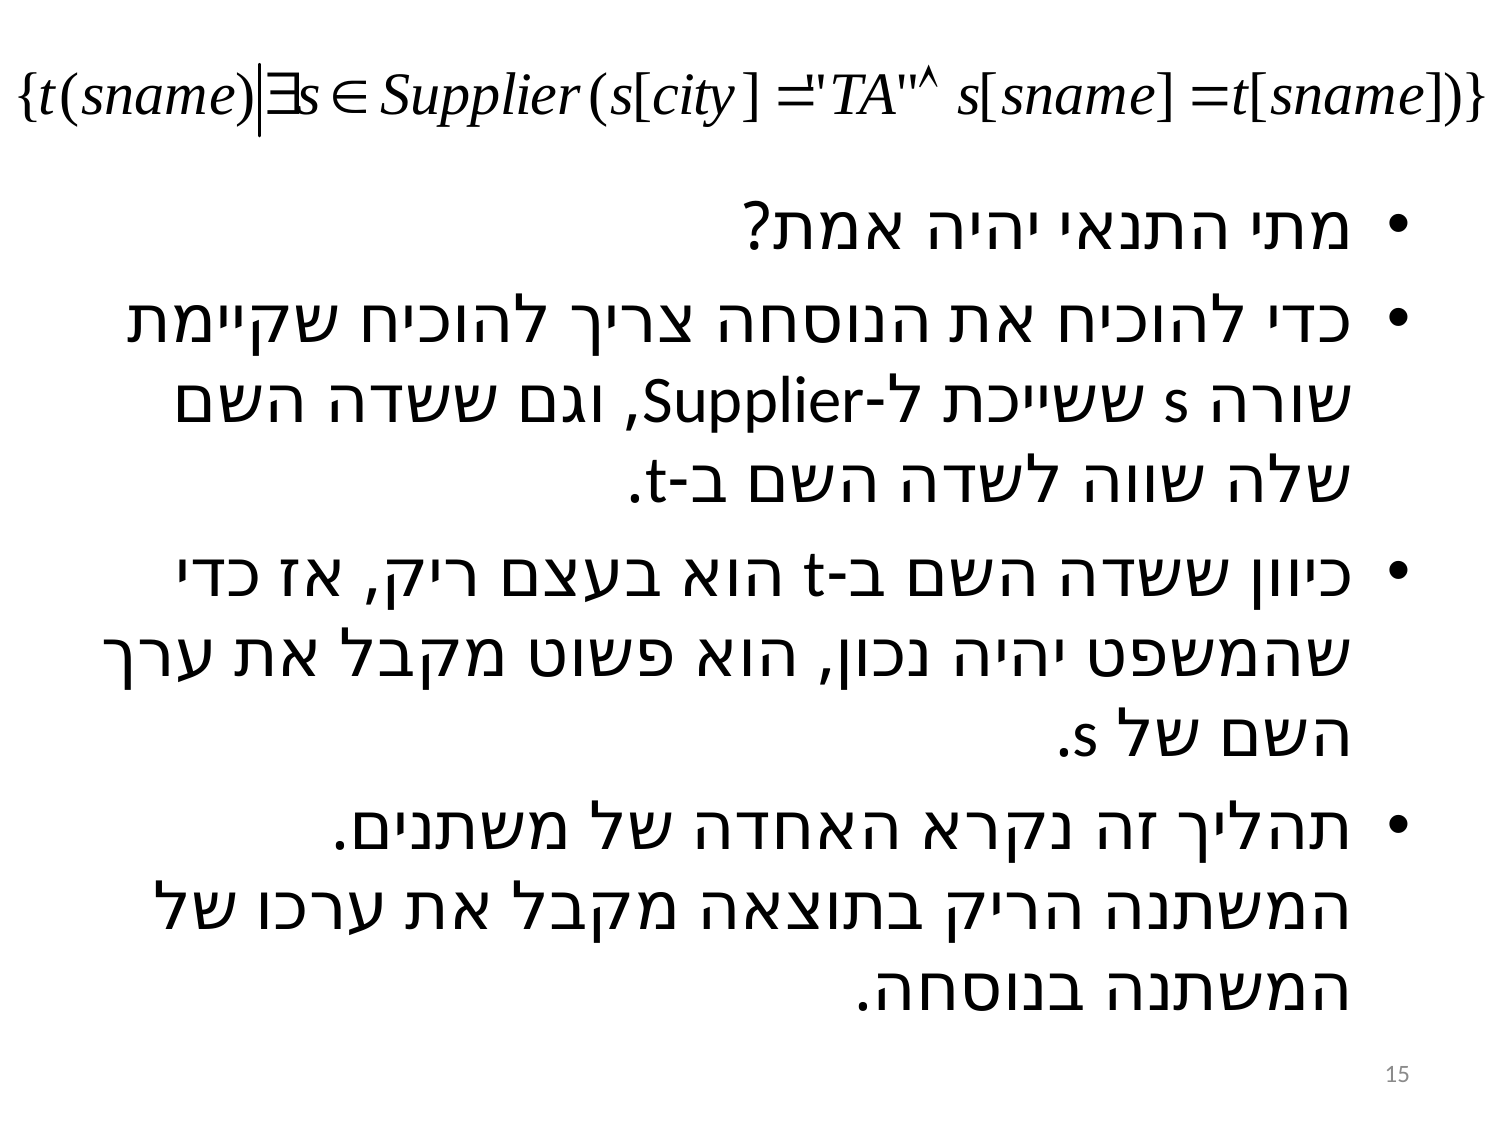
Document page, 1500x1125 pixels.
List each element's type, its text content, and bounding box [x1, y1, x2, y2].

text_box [9, 49, 1500, 151]
list מתי התנאי יהיה אמת? כדי להוכיח את הנוסחה צריך להוכיח שקיימת שורה s ששייכת ל-Supplier, וגם ששדה השם שלה שווה לשדה השם ב-t. כיוון ששדה השם ב-t הוא בעצם ריק, אז כדי שהמשפט יהיה נכון, הוא פשוט מקבל את ערך השם של s. תהליך זה נקרא האחדה של משתנים. המשתנה הריק בתוצאה מקבל את ערכו של המשתנה בנוסחה. [75, 174, 1425, 1038]
slide_number 15 [1074, 1042, 1425, 1103]
